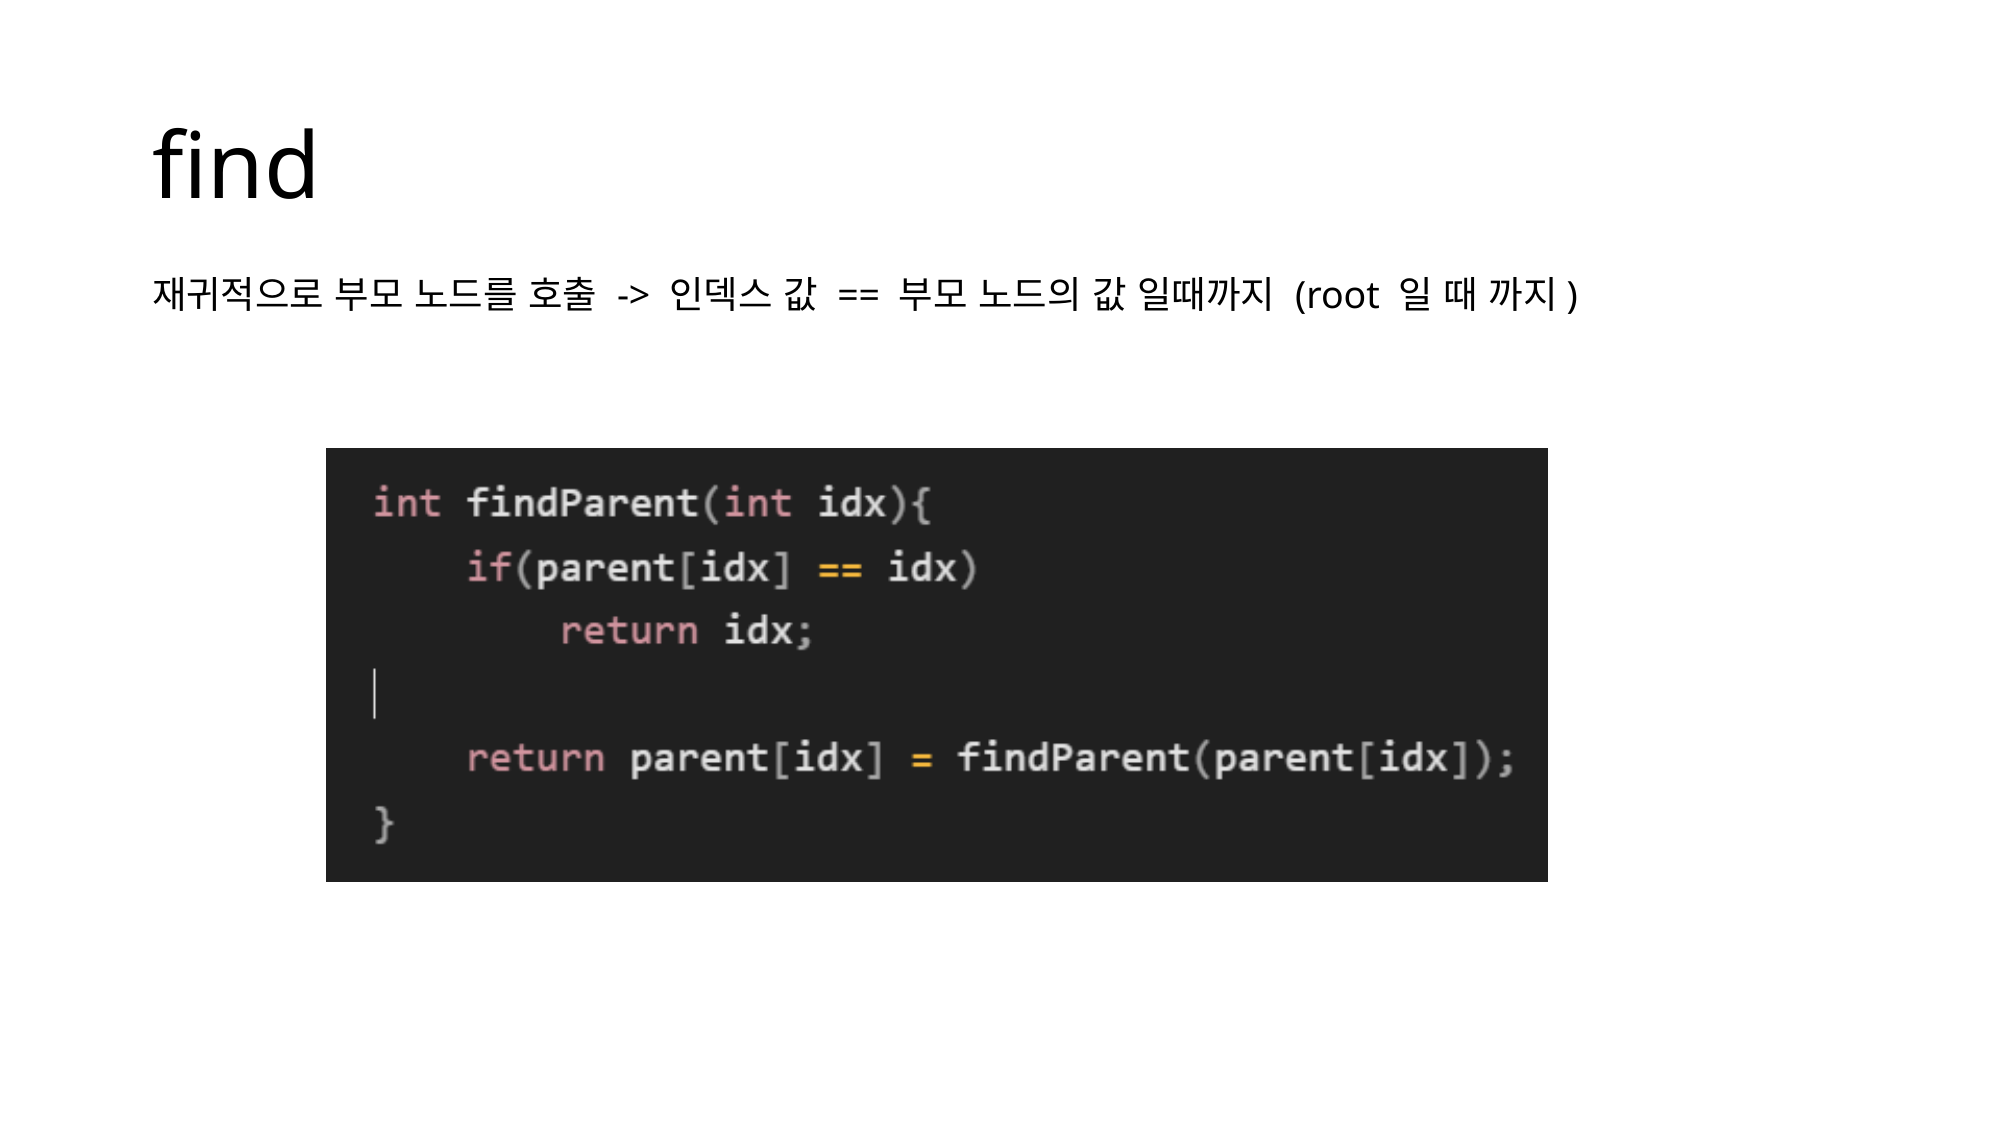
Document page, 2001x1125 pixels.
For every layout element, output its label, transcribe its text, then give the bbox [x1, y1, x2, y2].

text_box 재귀적으로 부모 노드를 호출 -> 인덱스 값 == 부모 노드의 값 일때까지 (root 일 때 까지) [137, 263, 1737, 324]
title find [137, 59, 1863, 278]
picture [326, 448, 1548, 882]
